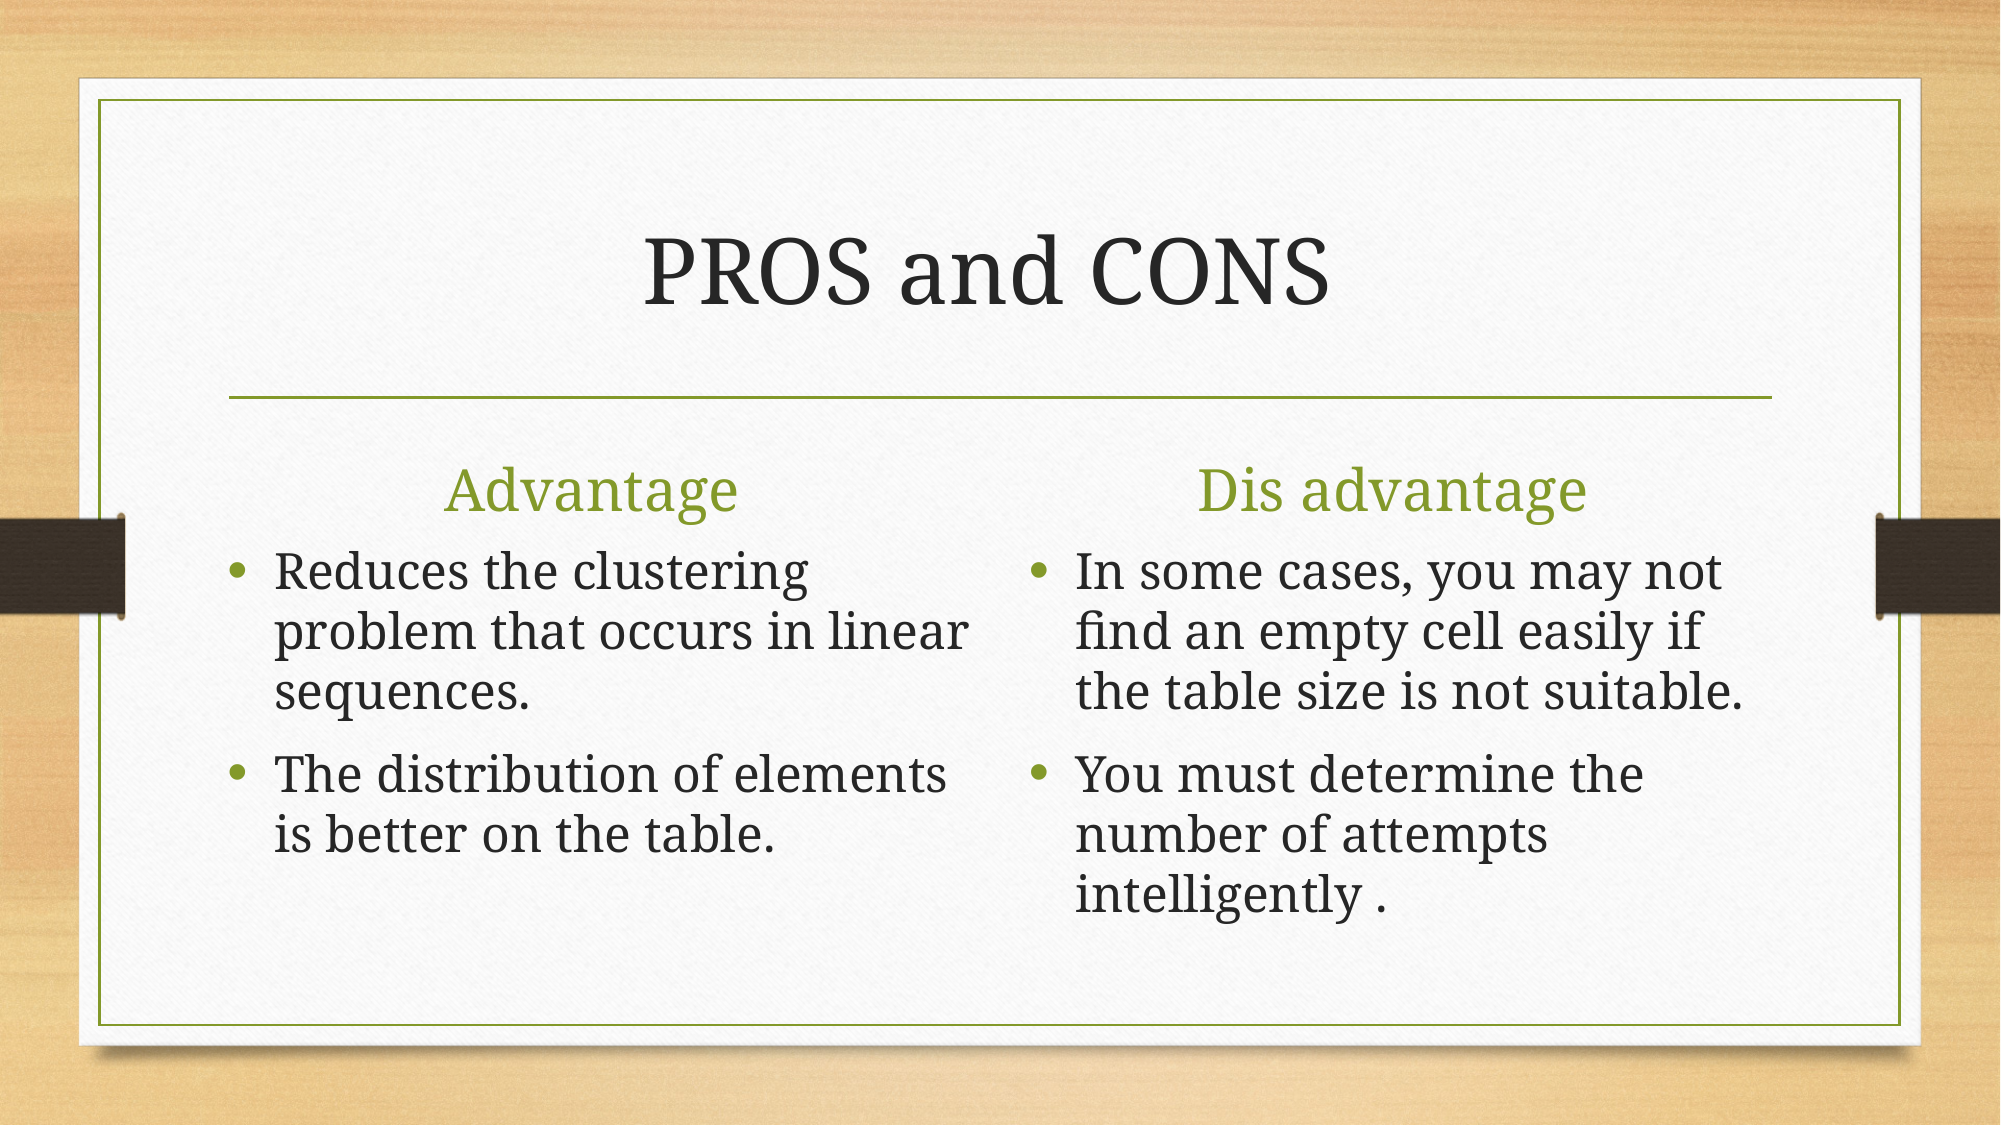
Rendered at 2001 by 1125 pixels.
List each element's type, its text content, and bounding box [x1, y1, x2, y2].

picture [0, 0, 2001, 1125]
list Dis advantage [1013, 436, 1788, 531]
list Advantage [212, 436, 987, 531]
list In some cases, you may not find an empty cell easily if the table size is not suitable. You must determine the number of attempts intelligently . [1013, 532, 1788, 964]
title PROS and CONS [212, 161, 1788, 375]
list Reduces the clustering problem that occurs in linear sequences. The distribution of elements is better on the table. [212, 532, 987, 964]
